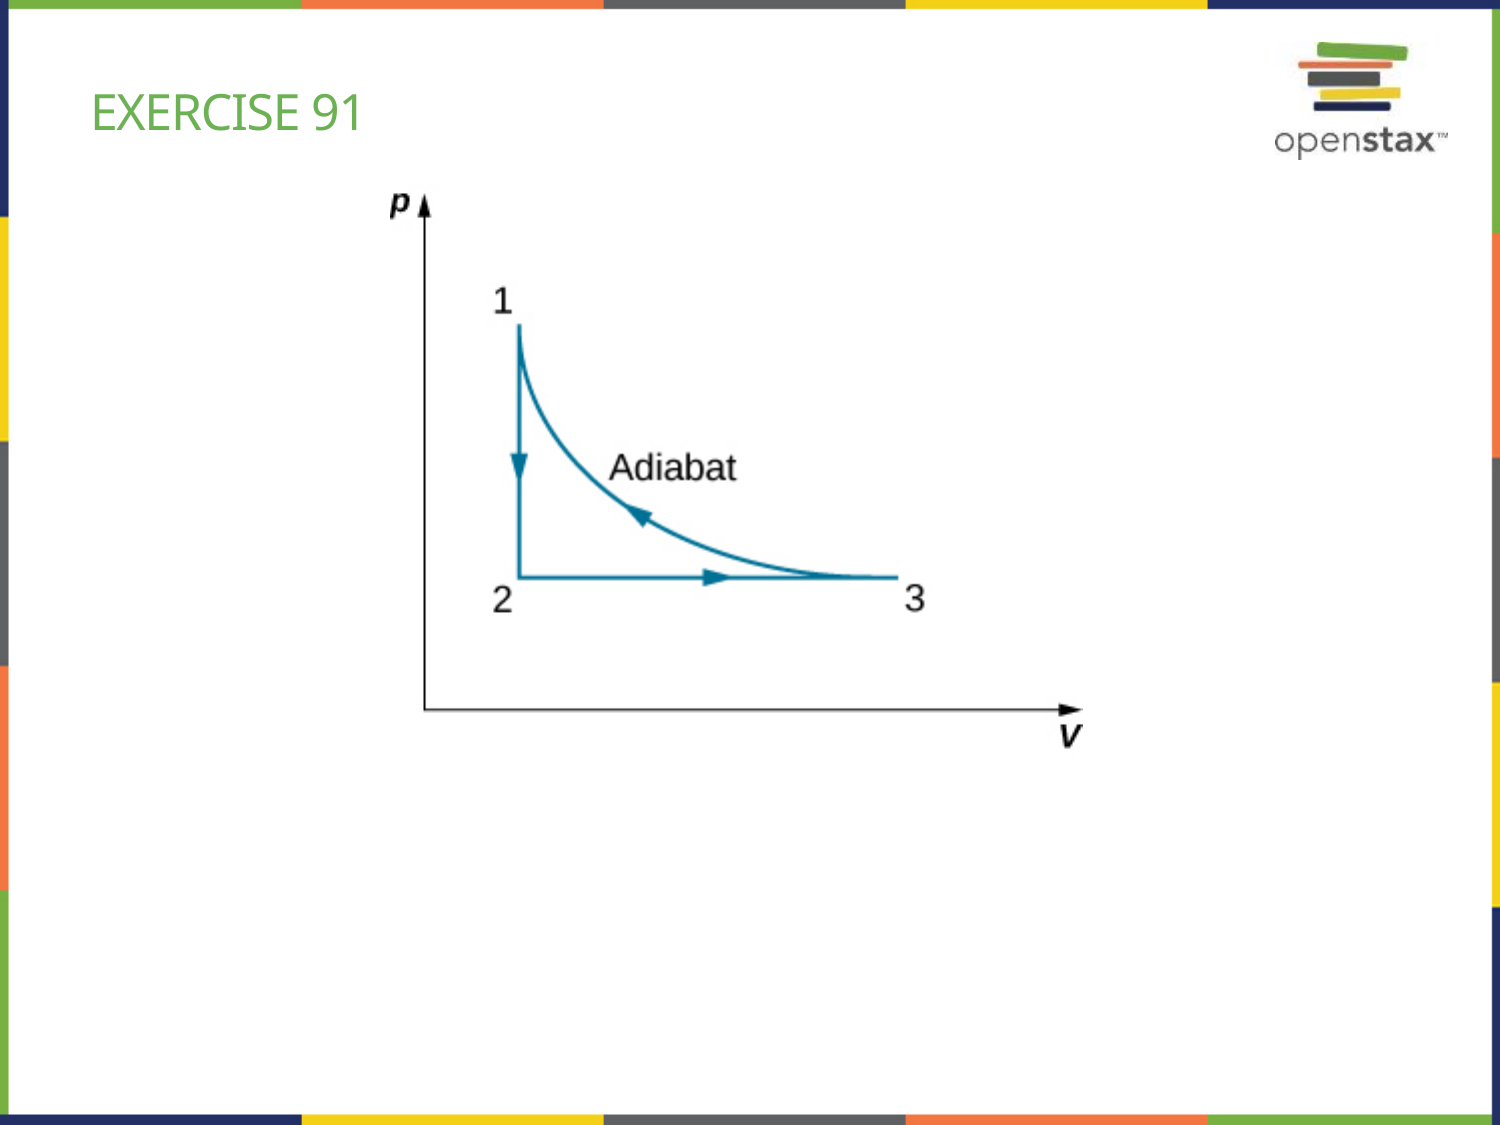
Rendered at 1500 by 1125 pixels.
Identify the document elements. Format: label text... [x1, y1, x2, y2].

picture [0, 0, 1500, 1125]
title Exercise 91 [75, 39, 1275, 148]
